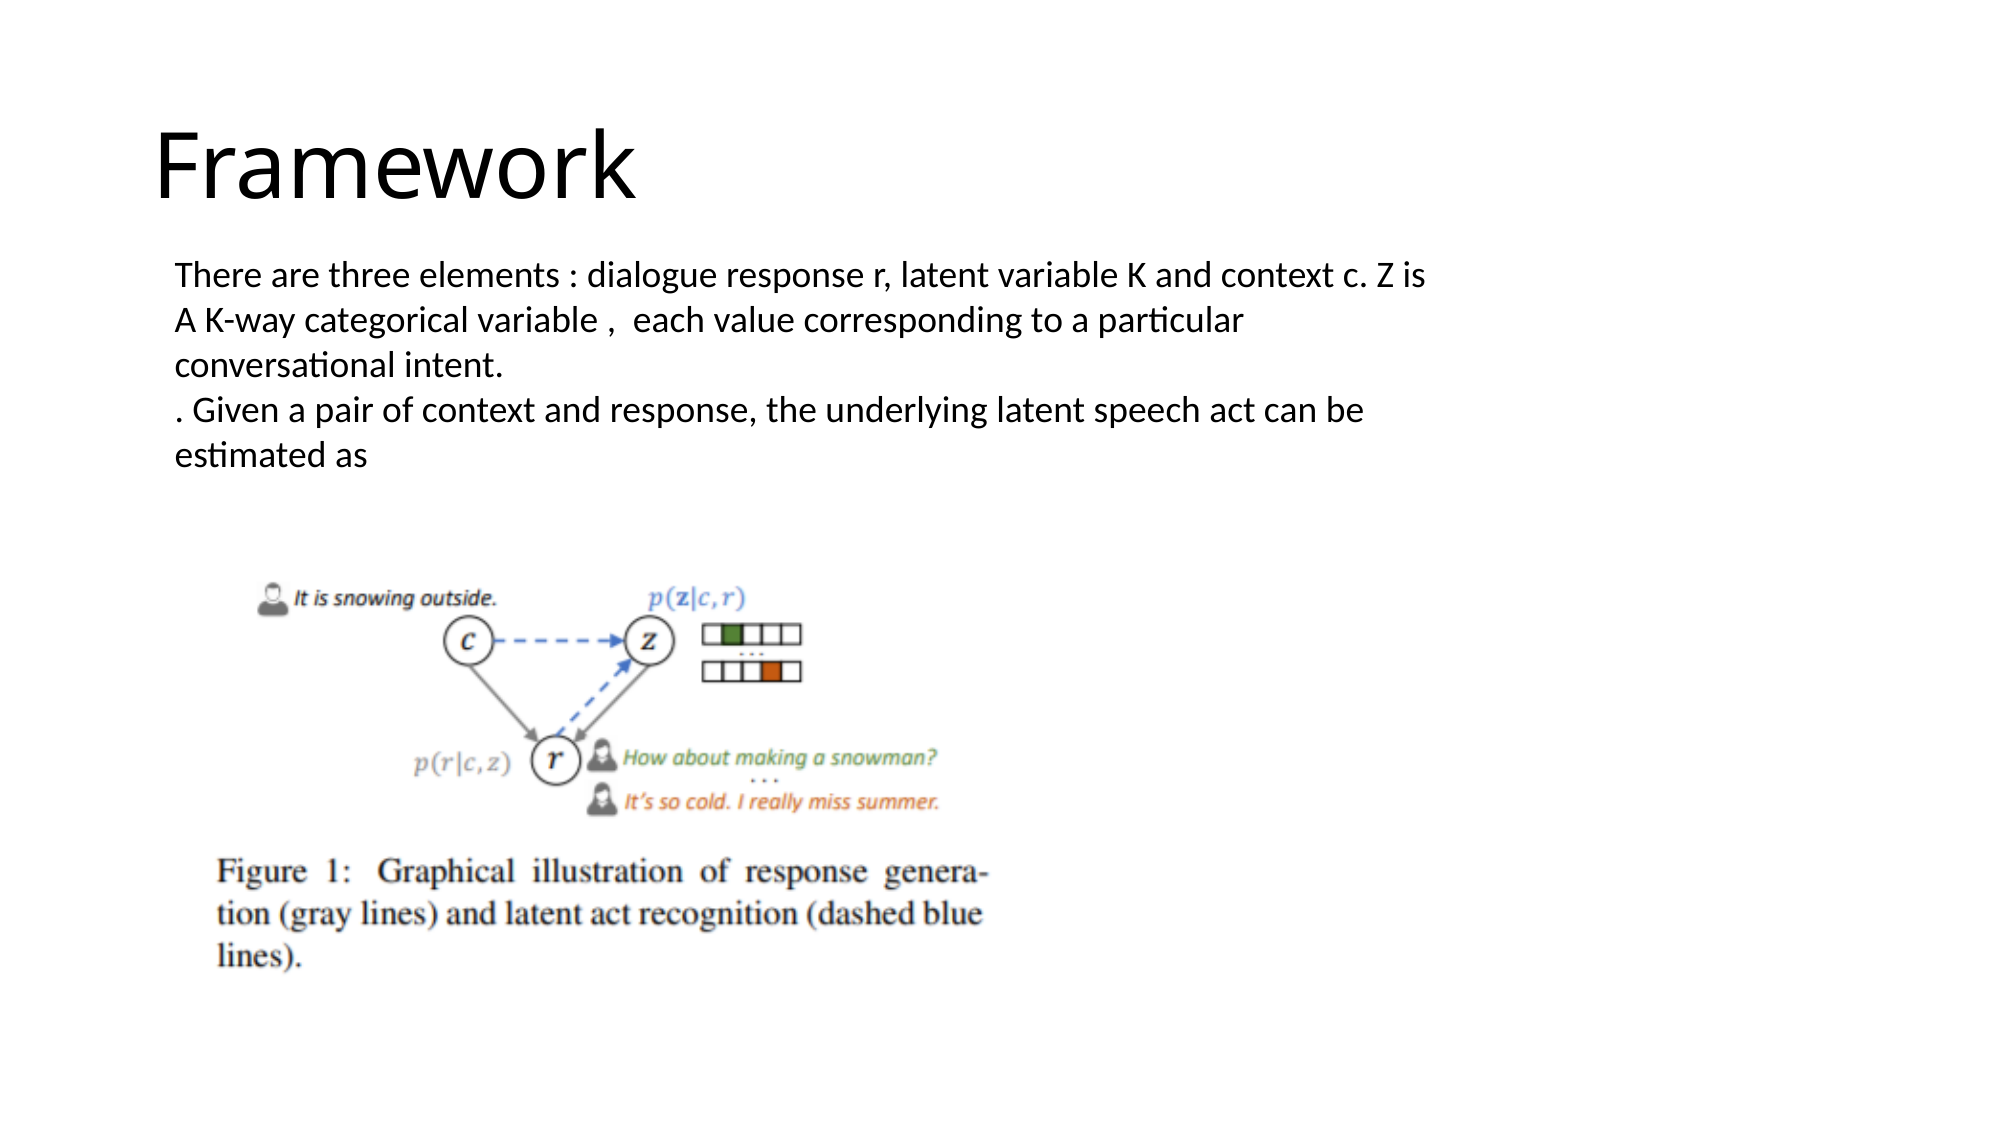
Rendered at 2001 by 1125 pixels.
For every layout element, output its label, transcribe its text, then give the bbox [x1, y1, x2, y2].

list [210, 552, 1020, 984]
title Framework [137, 59, 1863, 278]
